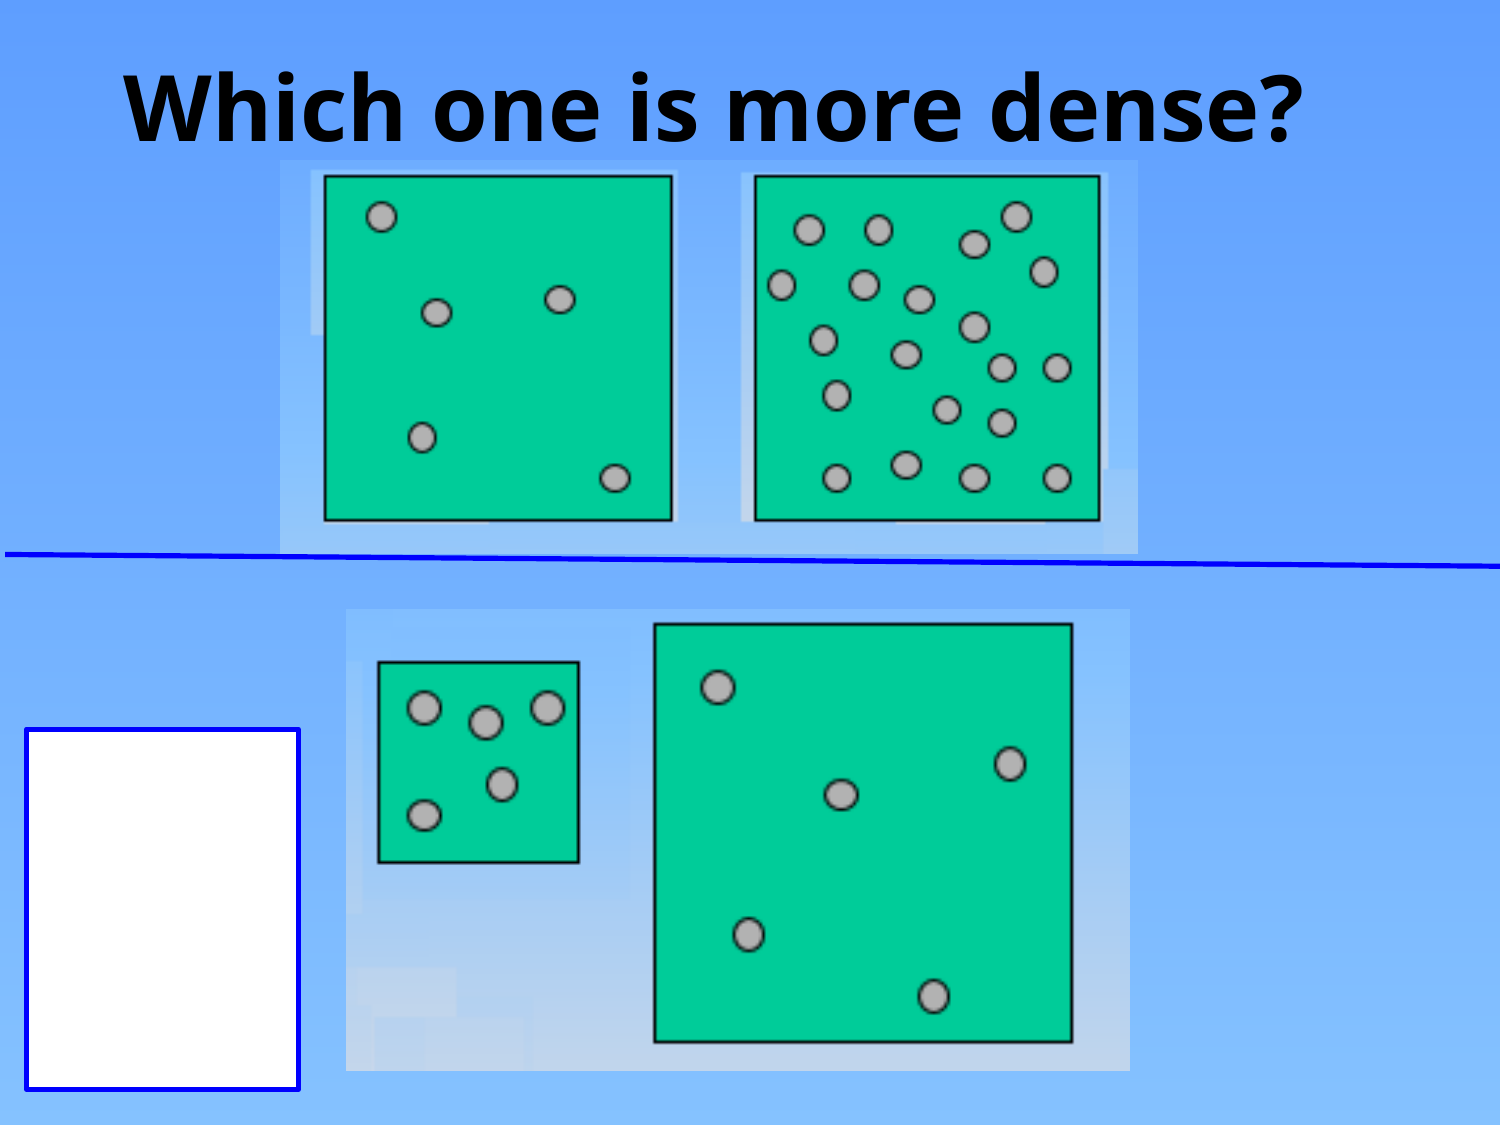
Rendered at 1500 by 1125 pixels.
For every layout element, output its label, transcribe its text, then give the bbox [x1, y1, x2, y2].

picture [346, 609, 1131, 1071]
text_box [26, 729, 299, 1090]
title Which one is more dense? [76, 10, 1352, 199]
picture [280, 159, 1138, 554]
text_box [4, 554, 1500, 567]
